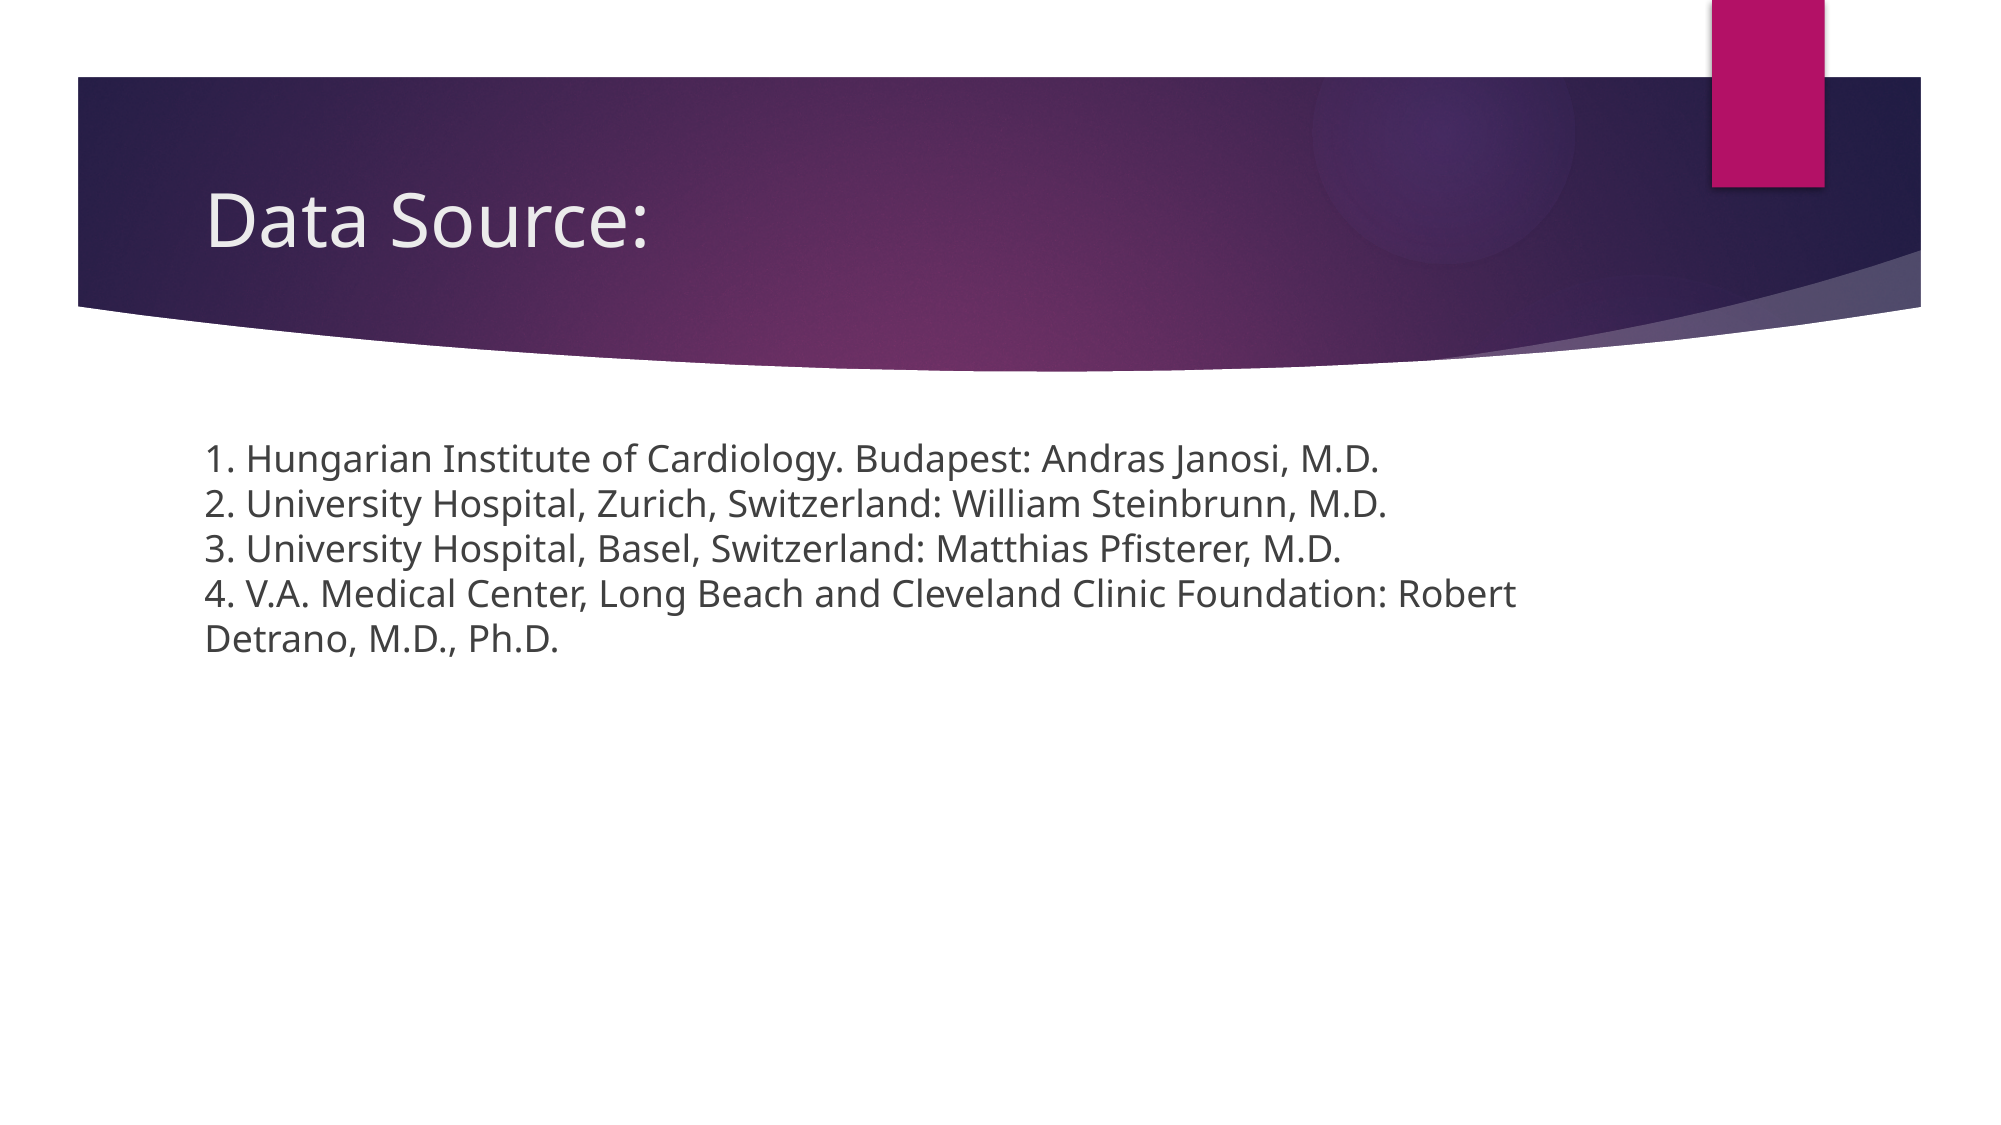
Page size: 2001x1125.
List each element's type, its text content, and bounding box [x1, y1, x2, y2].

list 1. Hungarian Institute of Cardiology. Budapest: Andras Janosi, M.D. 2. University Hospital, Zurich, Switzerland: William Steinbrunn, M.D. 3. University Hospital, Basel, Switzerland: Matthias Pfisterer, M.D. 4. V.A. Medical Center, Long Beach and Cleveland Clinic Foundation: Robert Detrano, M.D., Ph.D. [189, 427, 1638, 988]
title Data Source: [189, 159, 1627, 276]
